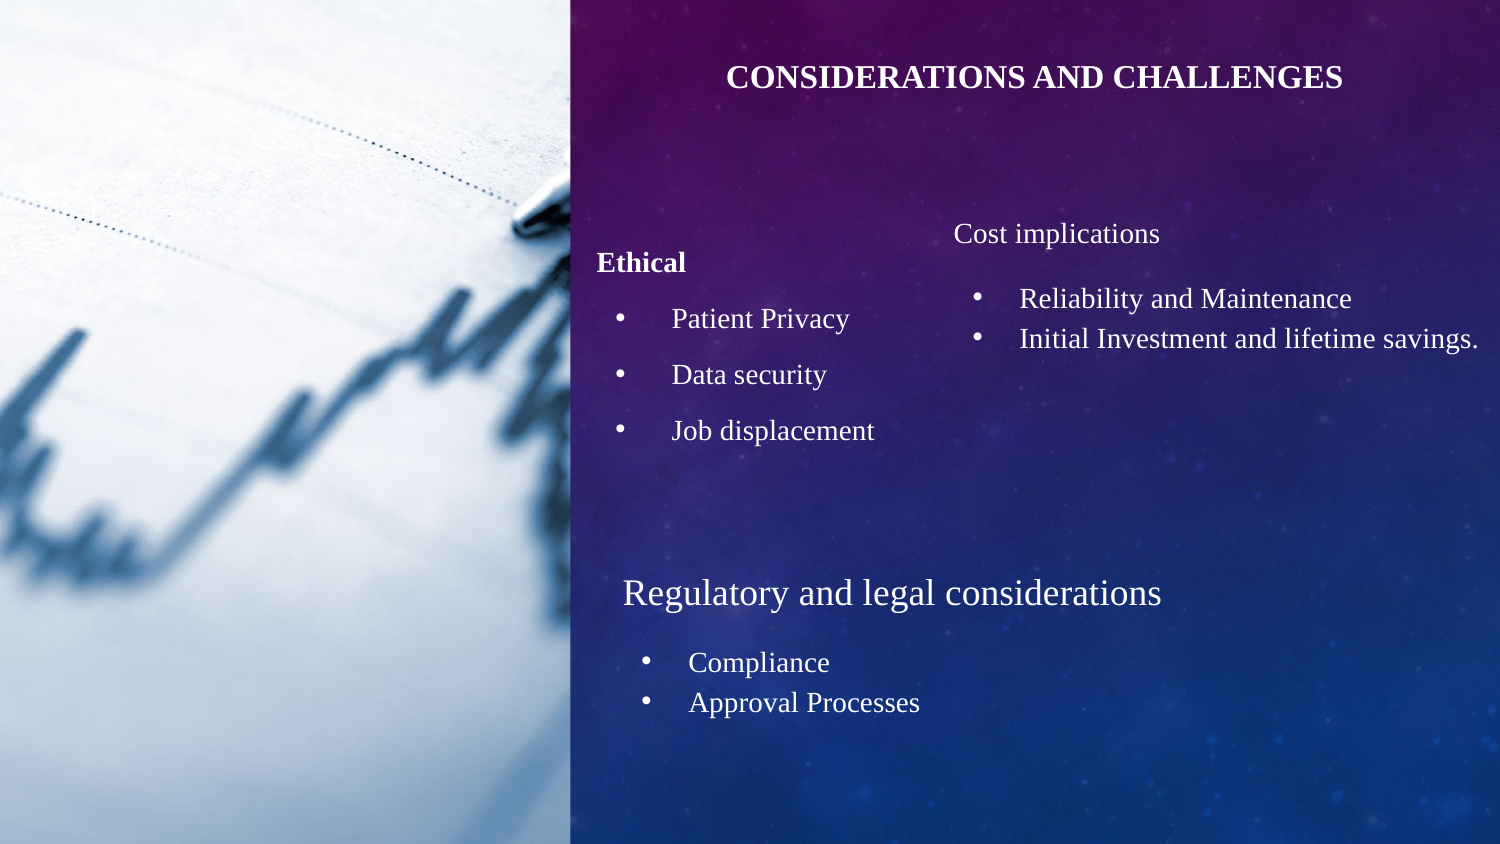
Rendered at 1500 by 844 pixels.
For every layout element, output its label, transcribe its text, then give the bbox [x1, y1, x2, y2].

title Considerations and challenges [571, 0, 1500, 152]
picture [0, 0, 1500, 844]
text_box Regulatory and legal considerations Compliance Approval Processes [607, 546, 1462, 734]
text_box Cost implications Reliability and Maintenance Initial Investment and lifetime savings. [938, 193, 1500, 370]
text_box Ethical Patient Privacy Data security Job displacement [581, 178, 954, 511]
